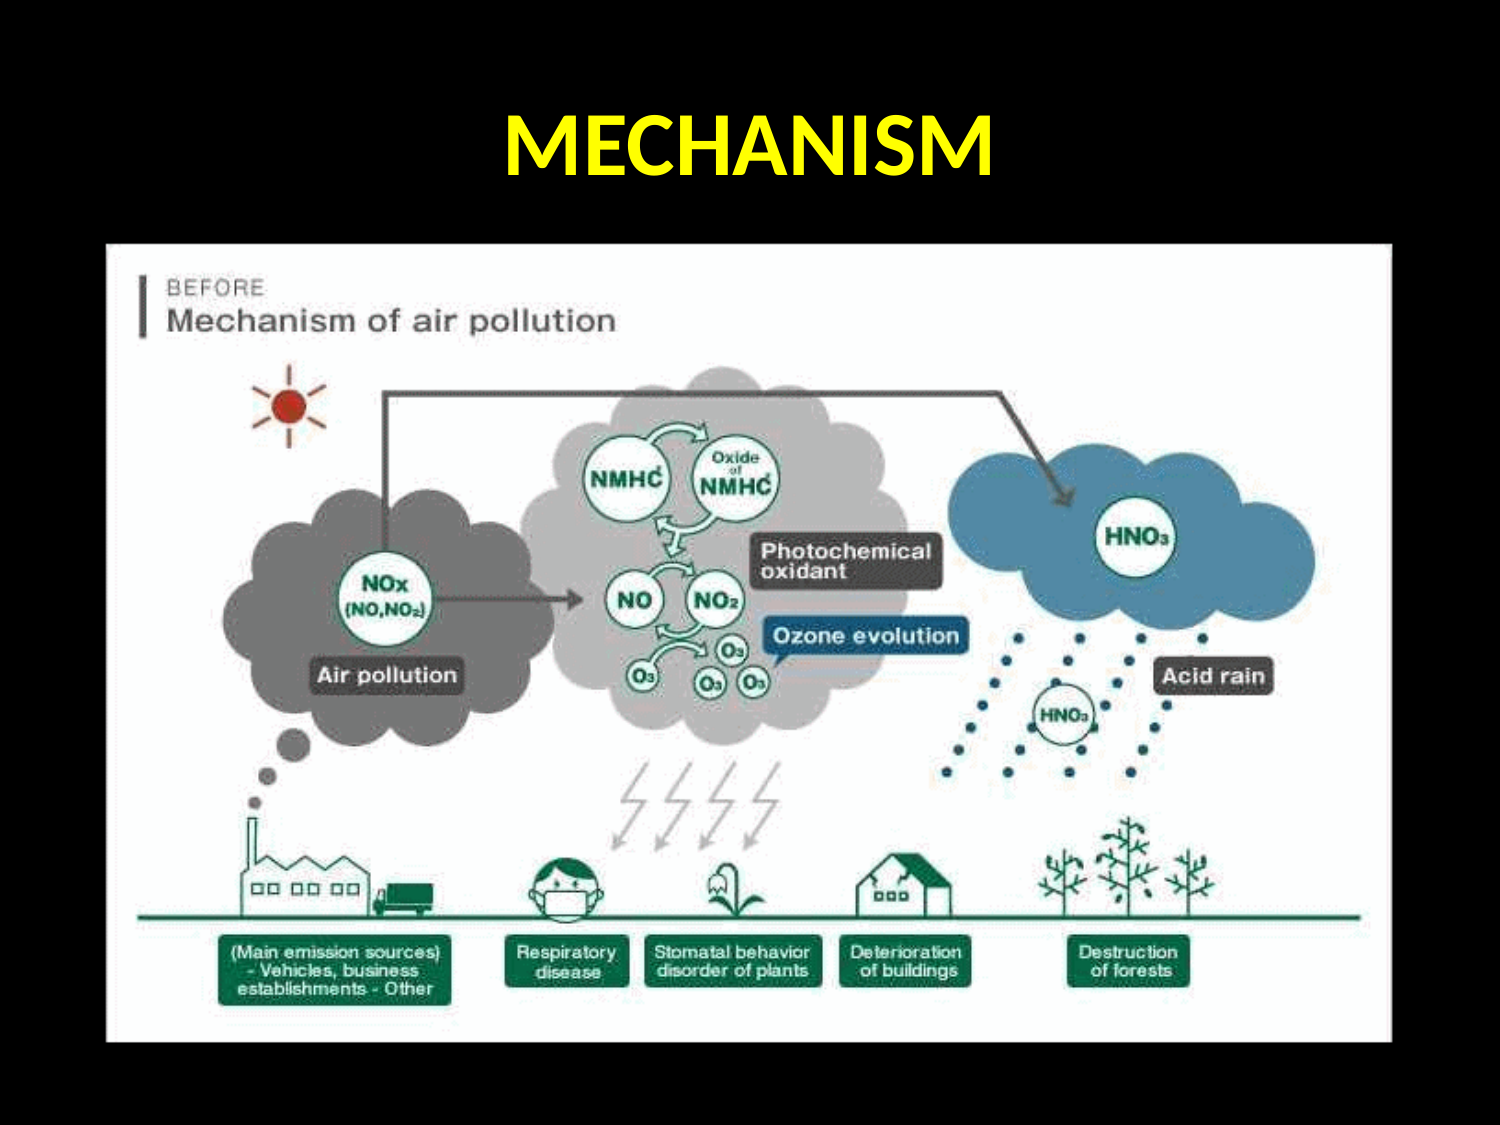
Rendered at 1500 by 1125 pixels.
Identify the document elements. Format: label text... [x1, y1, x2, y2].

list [99, 237, 1401, 1051]
title MECHANISM [75, 45, 1425, 233]
